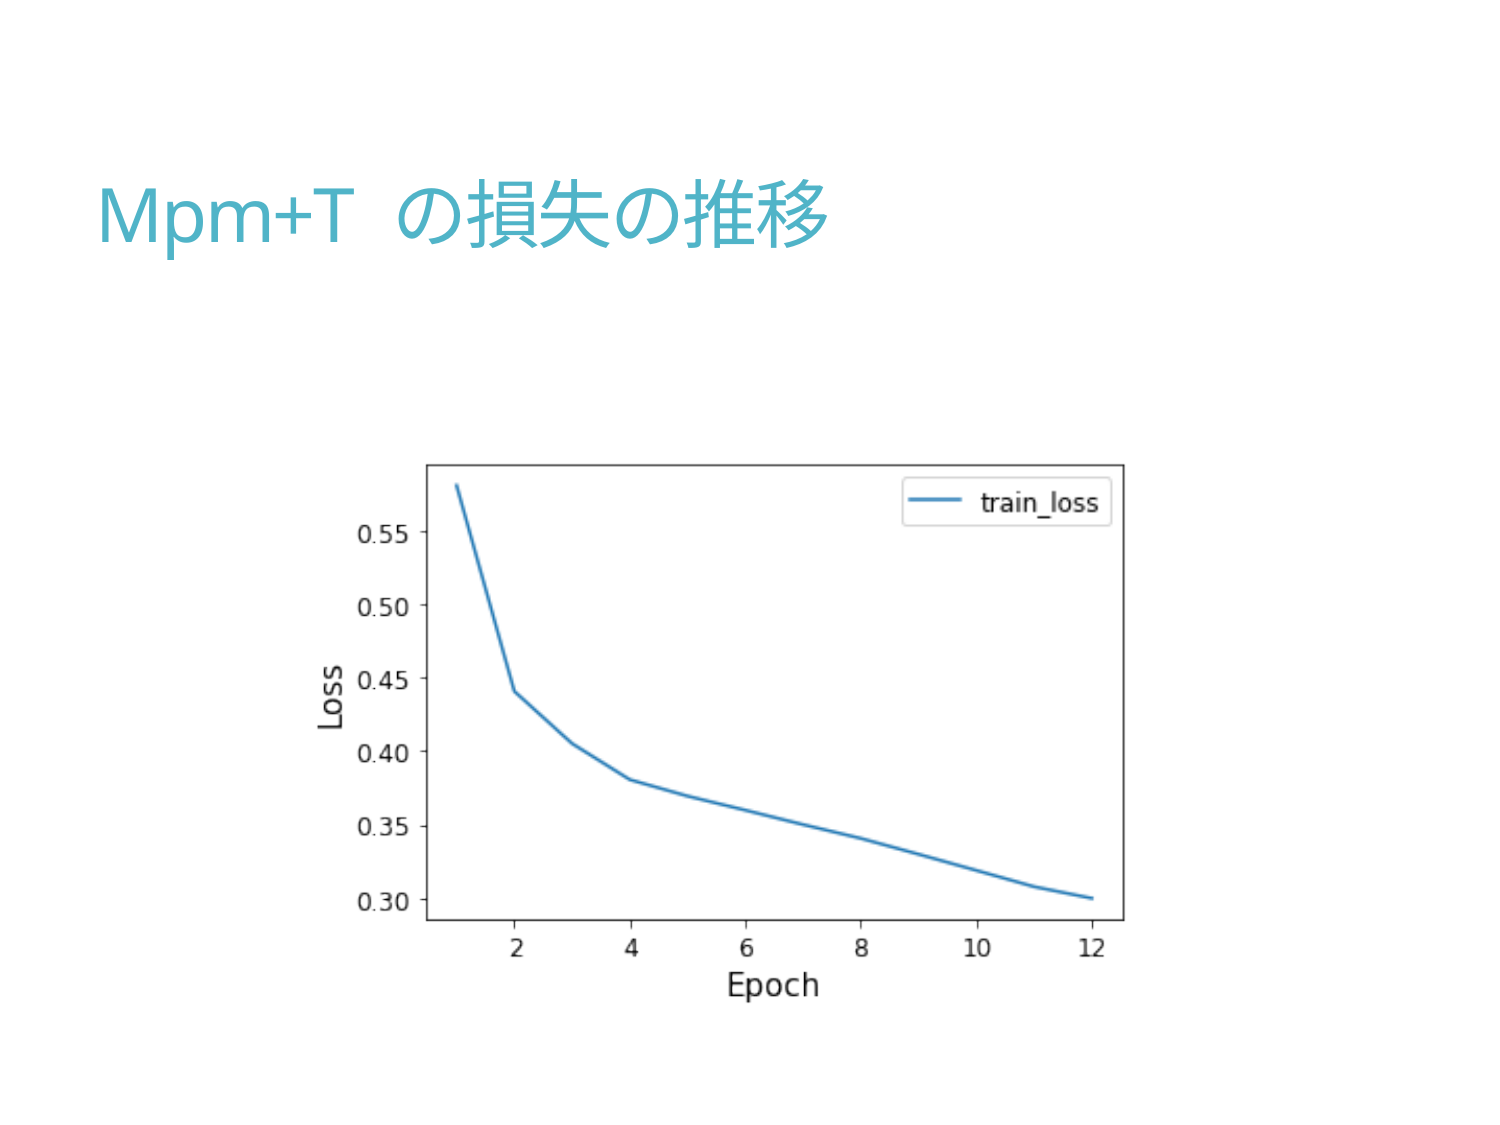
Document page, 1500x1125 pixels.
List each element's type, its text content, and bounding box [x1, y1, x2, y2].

title Mpm+T の損失の推移 [80, 81, 1407, 354]
picture [301, 452, 1138, 1016]
